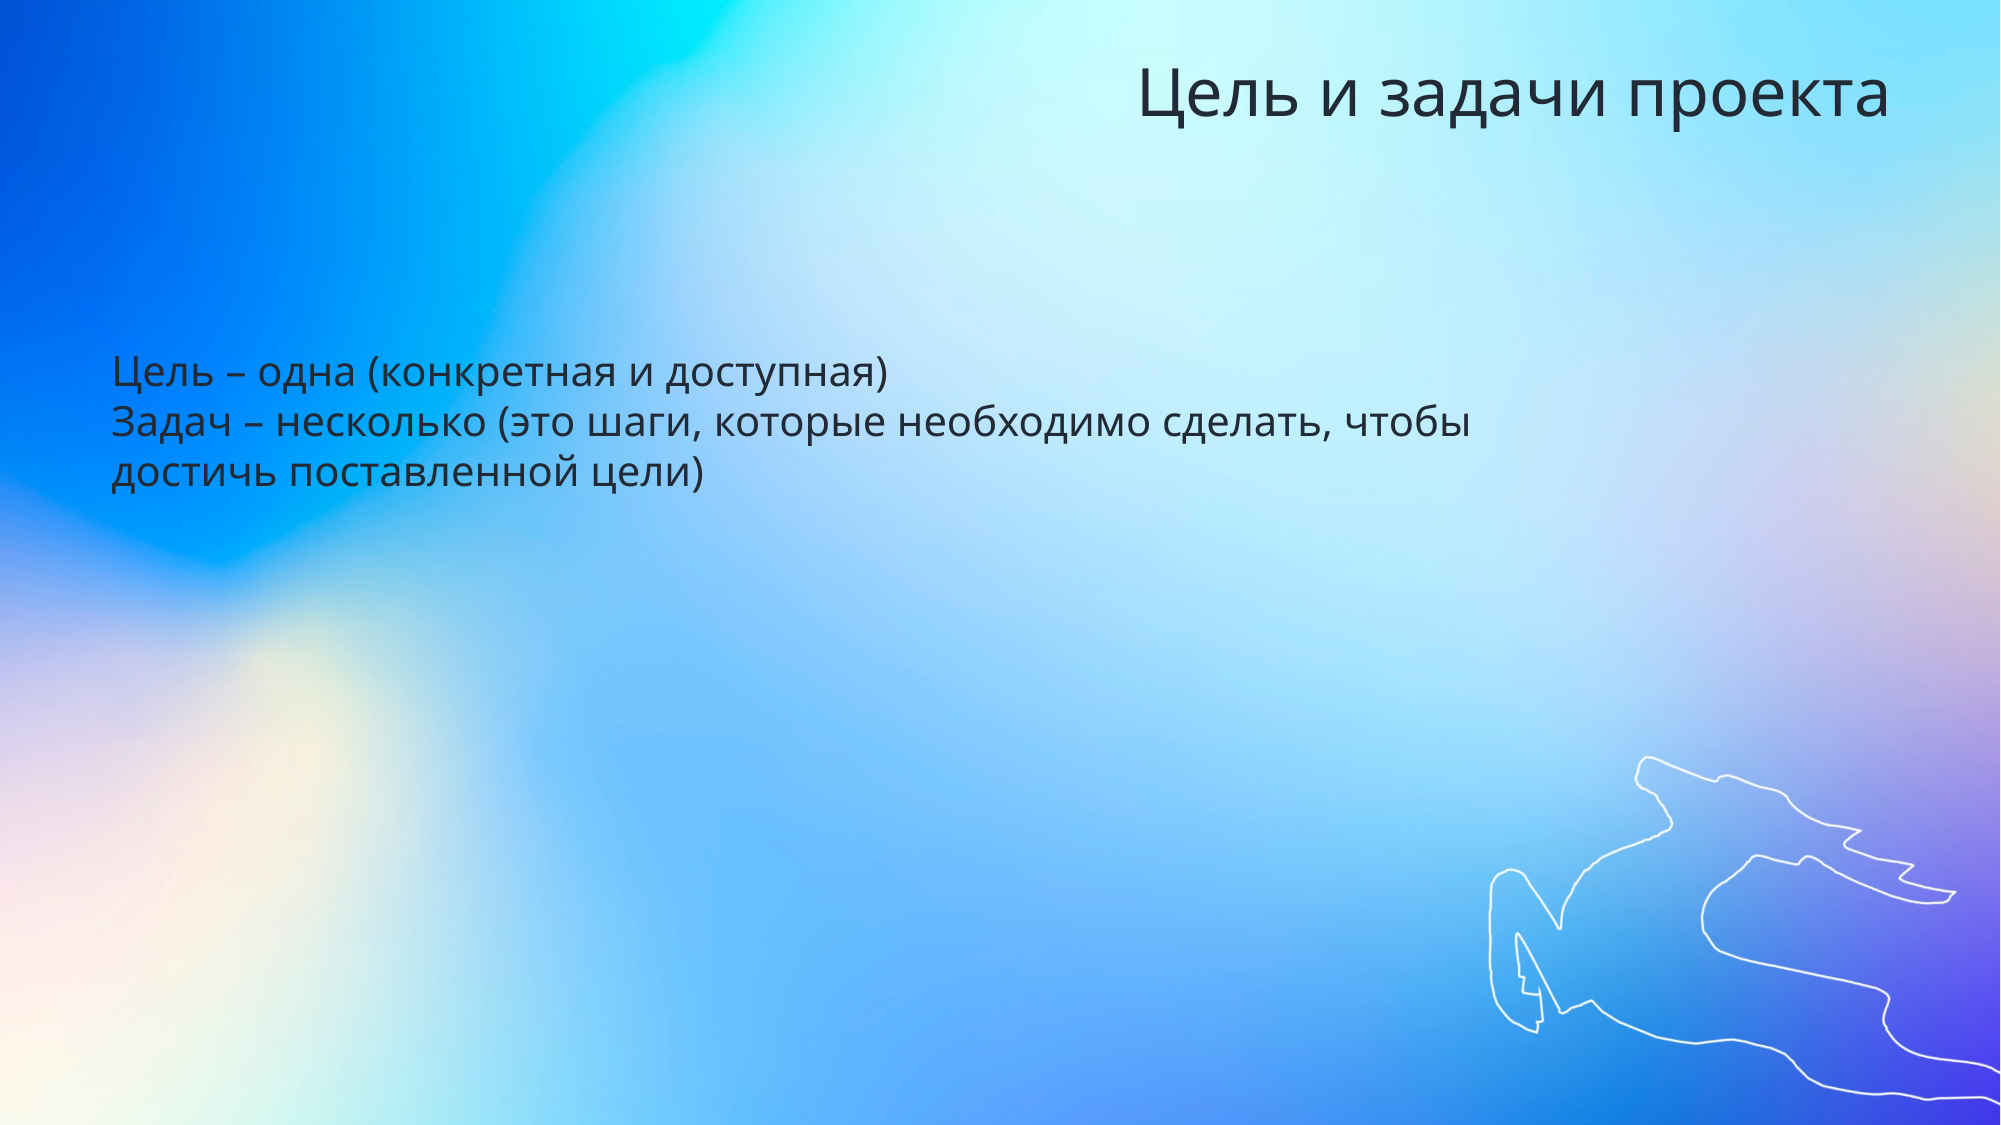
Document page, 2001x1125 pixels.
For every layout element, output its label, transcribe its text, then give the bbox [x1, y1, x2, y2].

text_box Цель и задачи проекта [1121, 42, 1908, 137]
picture [0, 0, 2001, 1125]
text_box Цель – одна (конкретная и доступная) Задач – несколько (это шаги, которые необходимо сделать, чтобы достичь поставленной цели) [96, 337, 1487, 502]
